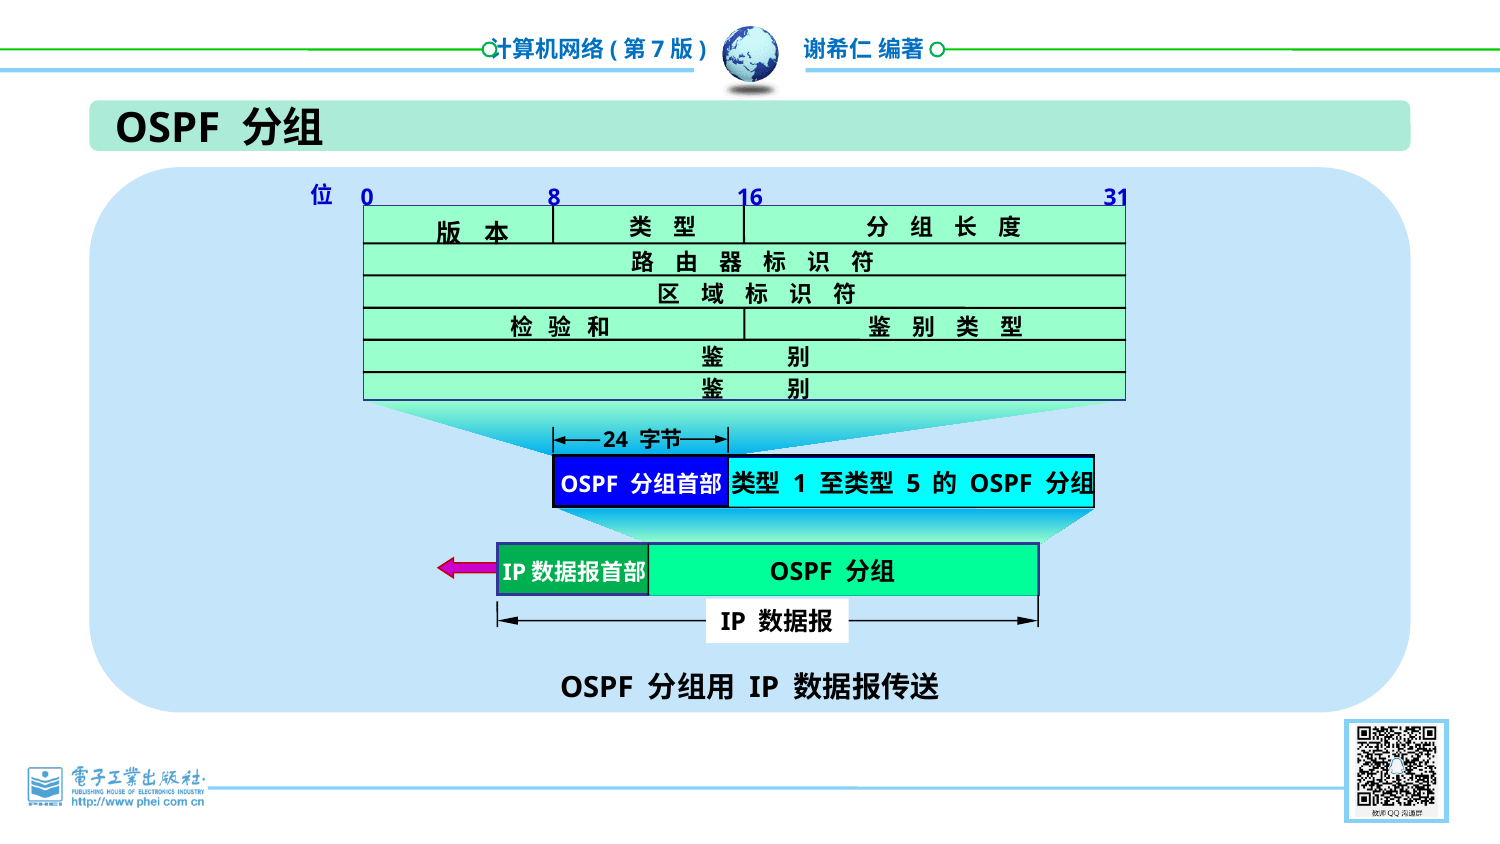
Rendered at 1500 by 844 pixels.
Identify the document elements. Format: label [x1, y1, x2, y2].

text_box [89, 93, 1411, 159]
text_box [87, 165, 1413, 715]
picture [1355, 724, 1438, 817]
picture [23, 764, 208, 809]
picture [720, 24, 780, 100]
